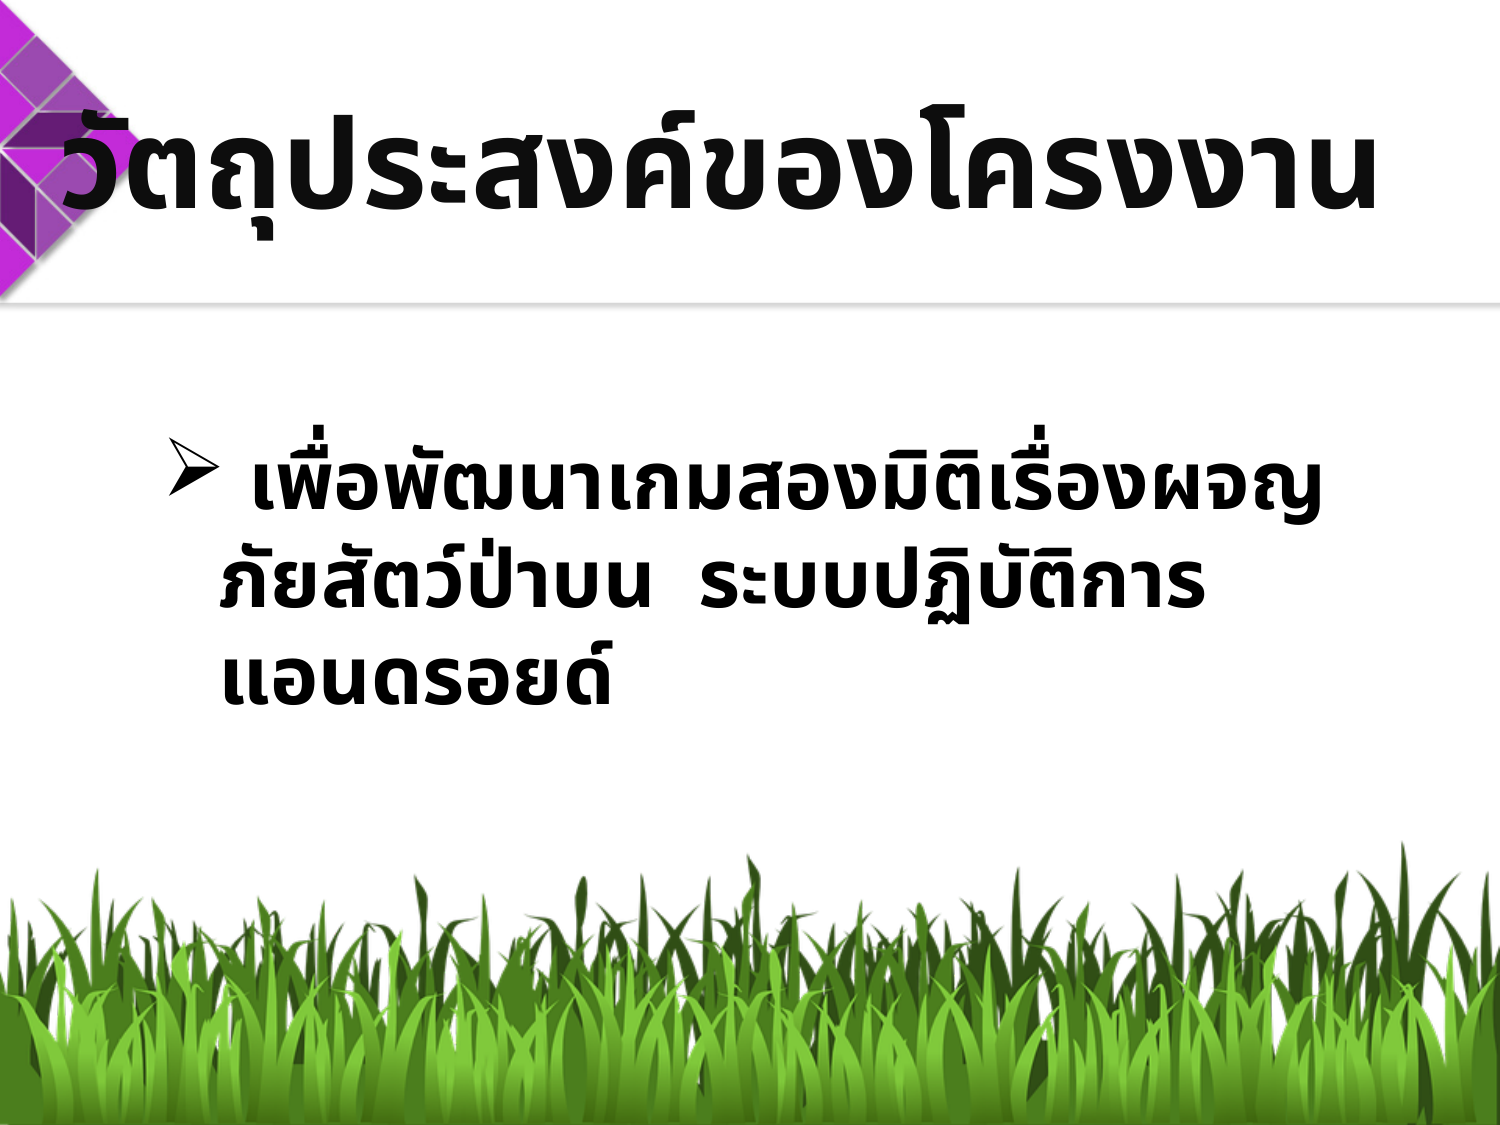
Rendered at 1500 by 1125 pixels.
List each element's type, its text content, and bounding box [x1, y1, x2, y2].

picture [0, 0, 1500, 1125]
title วัตถุประสงค์ของโครงงาน [32, 73, 1412, 244]
list เพื่อพัฒนาเกมสองมิติเรื่องผจญภัยสัตว์ป่าบน ระบบปฏิบัติการแอนดรอยด์ [147, 420, 1349, 608]
